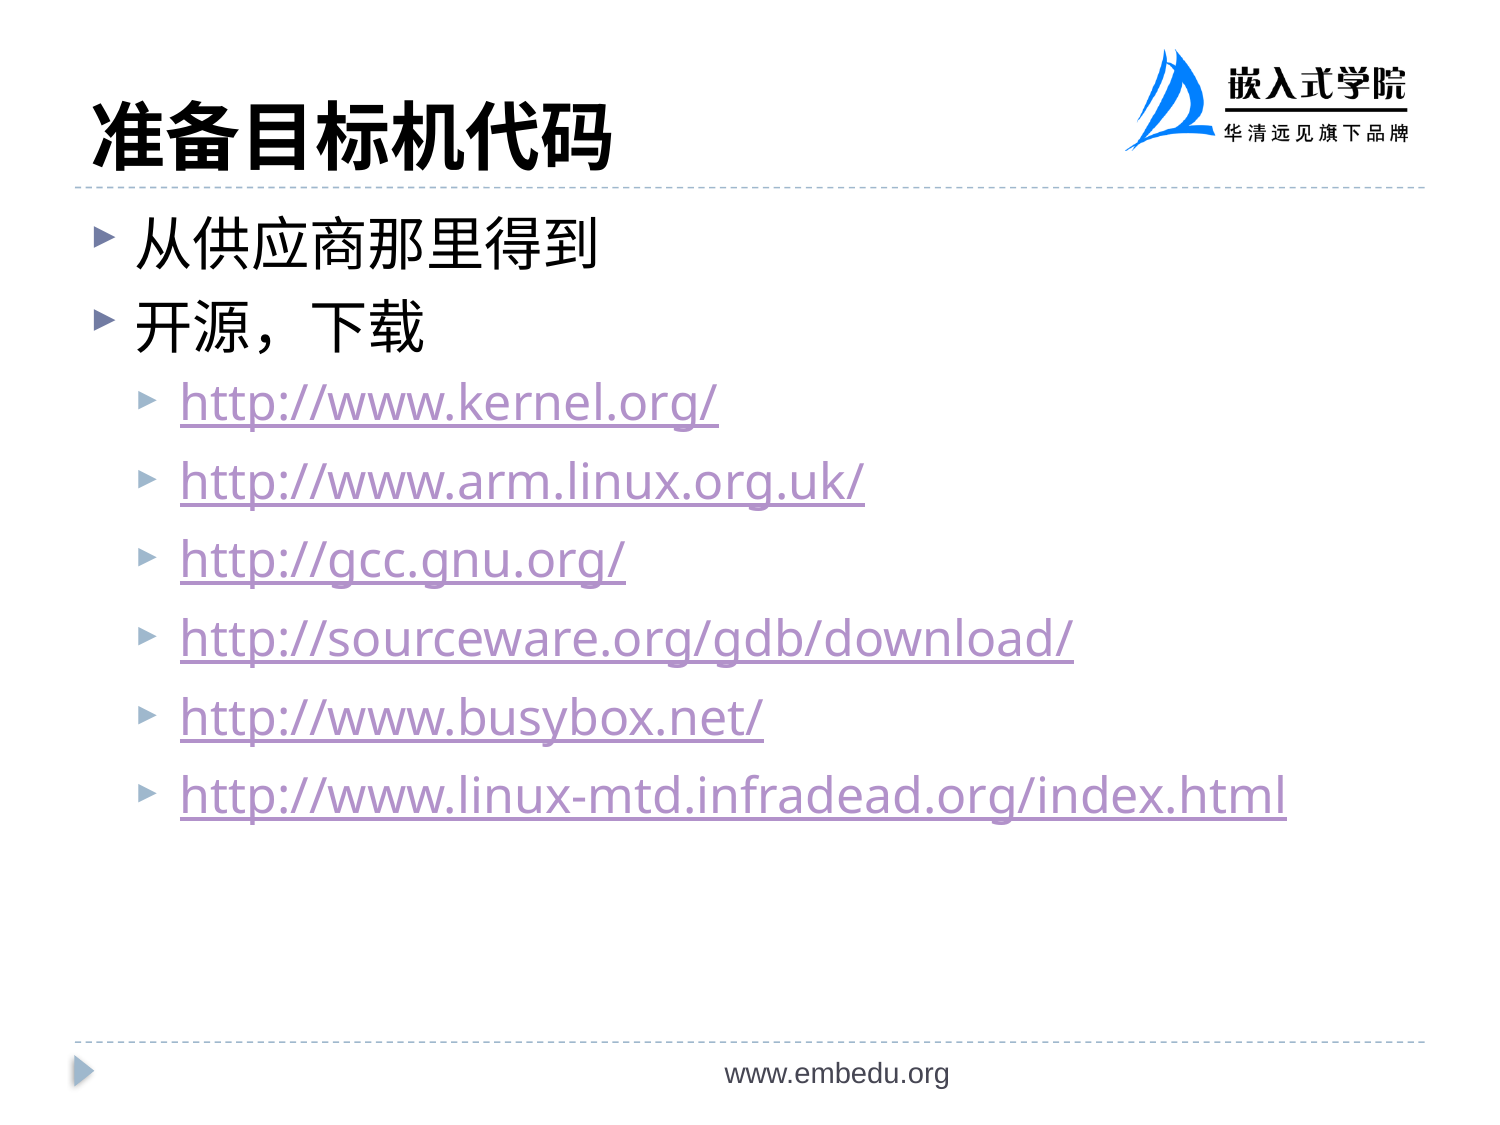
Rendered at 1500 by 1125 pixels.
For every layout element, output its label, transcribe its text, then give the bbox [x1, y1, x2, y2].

list 从供应商那里得到 开源，下载 http://www.kernel.org/ http://www.arm.linux.org.uk/ http://gcc.gnu.org/ http://sourceware.org/gdb/download/ http://www.busybox.net/ http://www.linux-mtd.infradead.org/index.html [74, 199, 1426, 1006]
title 准备目标机代码 [74, 24, 1426, 188]
footer www.embedu.org [600, 1046, 1075, 1125]
